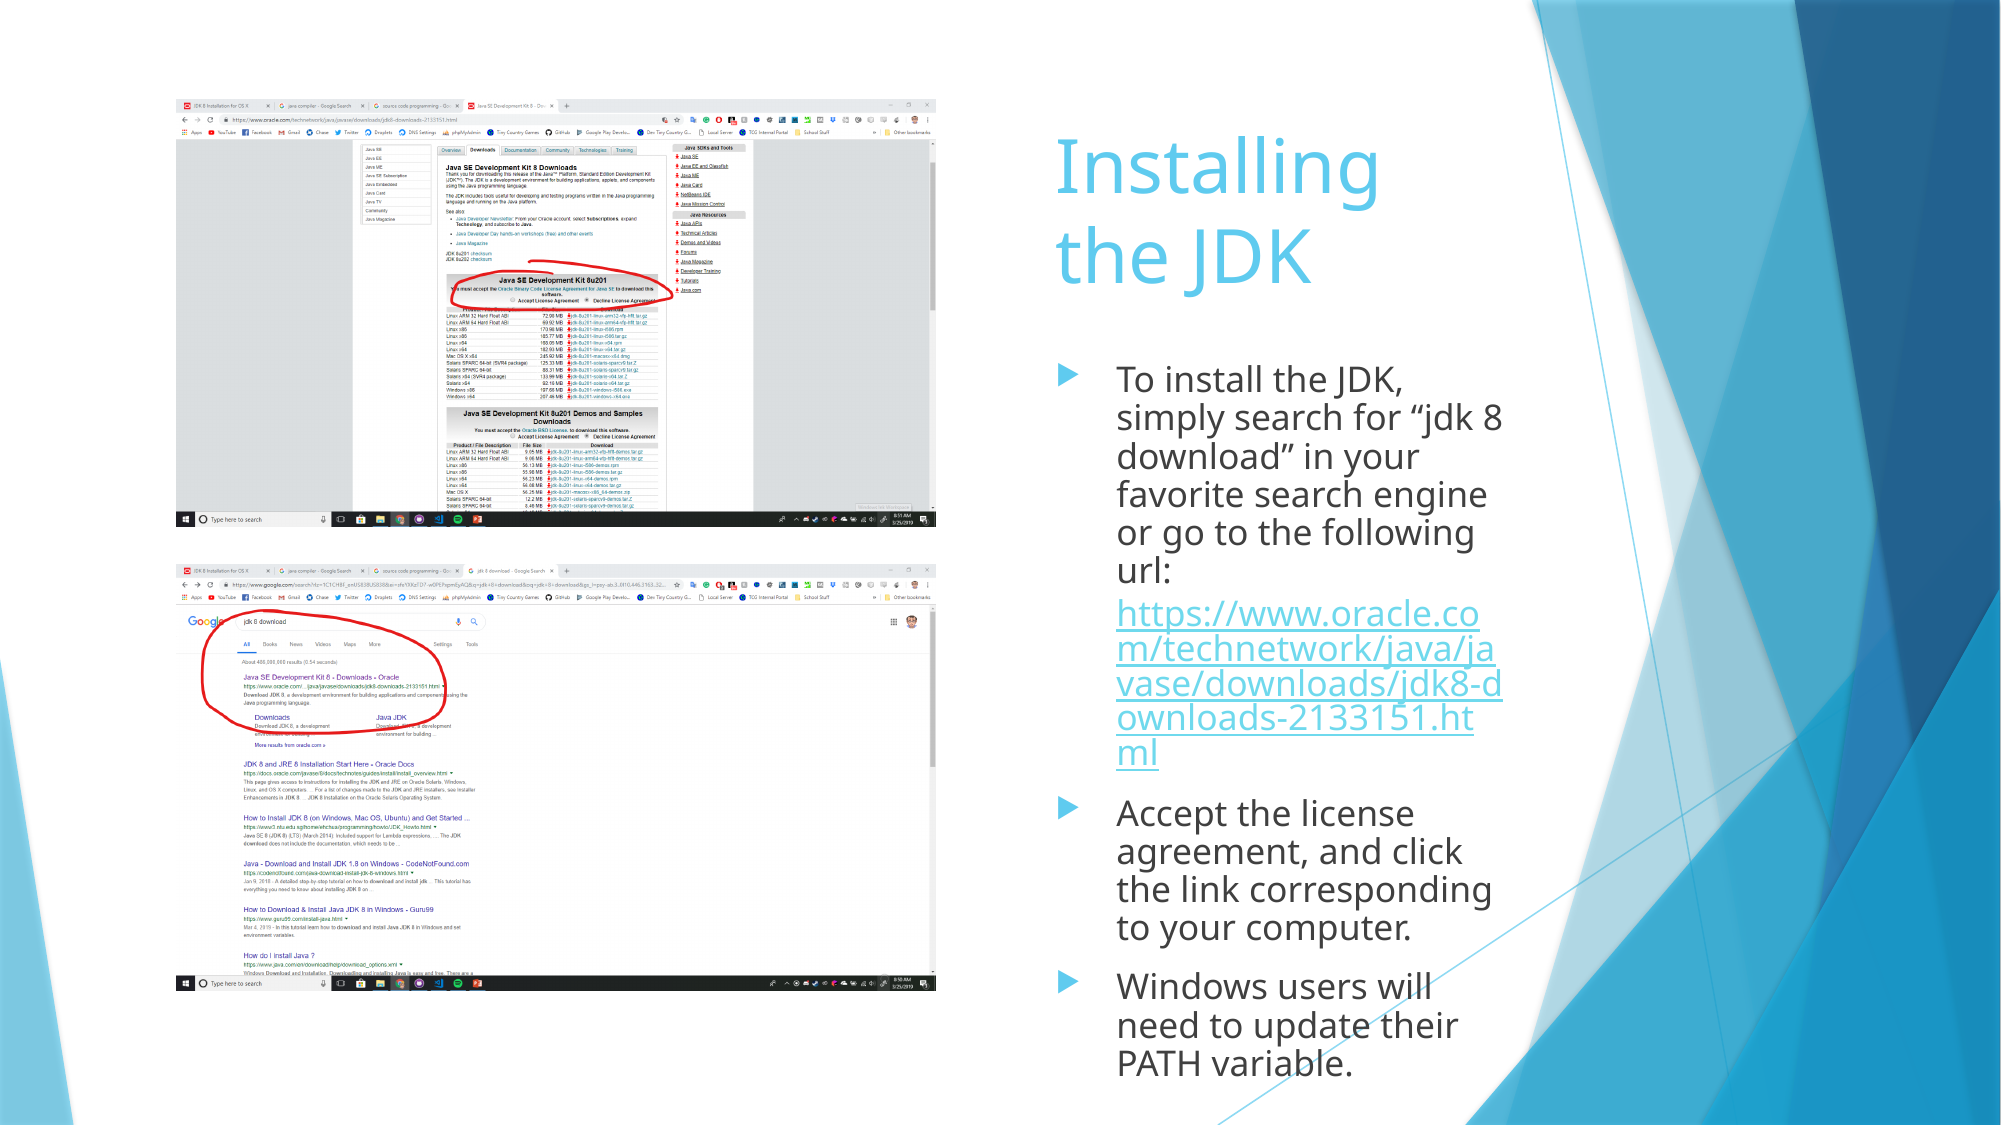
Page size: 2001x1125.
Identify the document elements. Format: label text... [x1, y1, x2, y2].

list To install the JDK, simply search for “jdk 8 download” in your favorite search engine or go to the following url: https://www.oracle.com/technetwork/java/javase/downloads/jdk8-downloads-2133151.html Accept the license agreement, and click the link corresponding to your computer. Windows users will need to update their PATH variable. [1040, 354, 1522, 992]
title Installing the JDK [1040, 99, 1522, 317]
picture [175, 563, 936, 992]
picture [175, 99, 936, 528]
